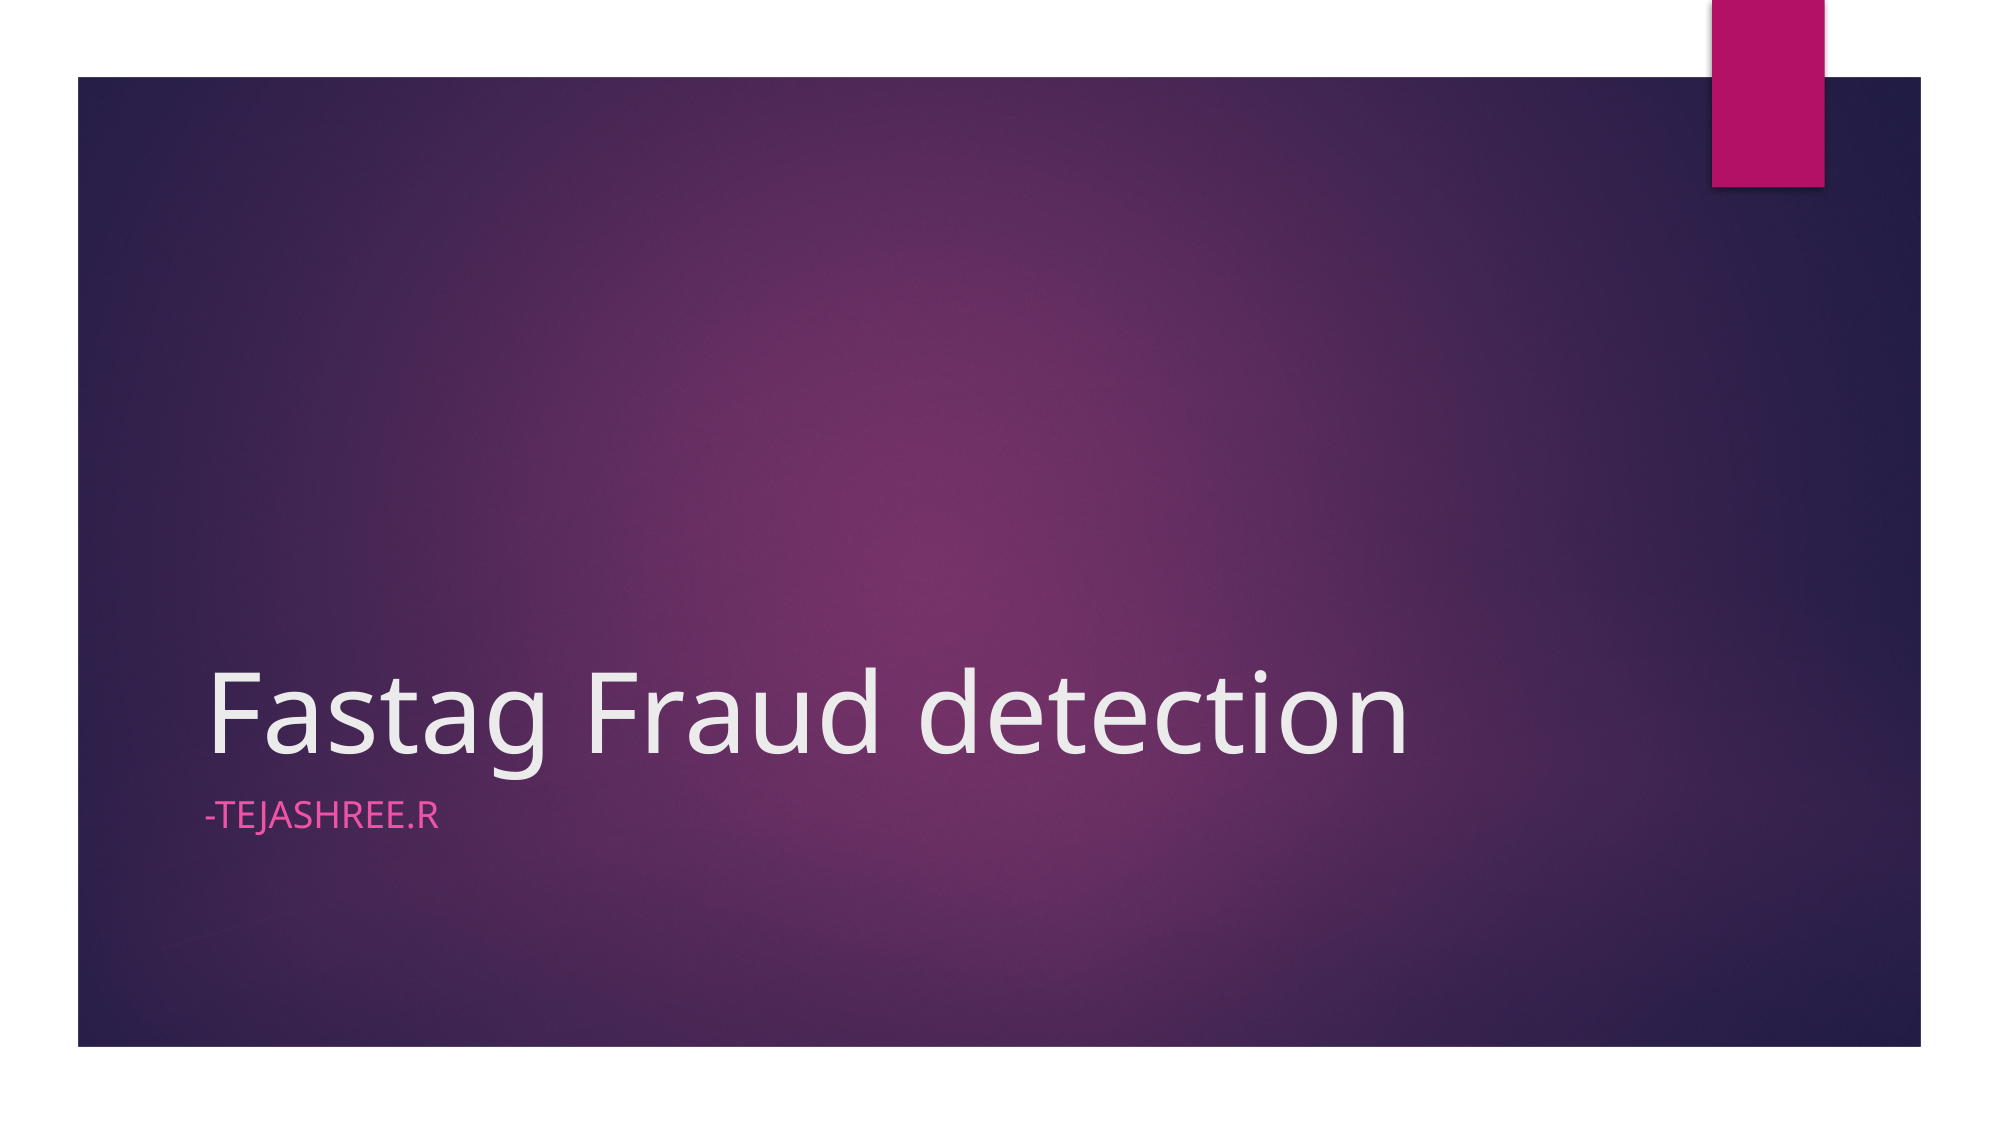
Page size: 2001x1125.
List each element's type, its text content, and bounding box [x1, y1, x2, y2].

subtitle -Tejashree.R [189, 783, 1638, 925]
title Fastag Fraud detection [189, 344, 1638, 783]
